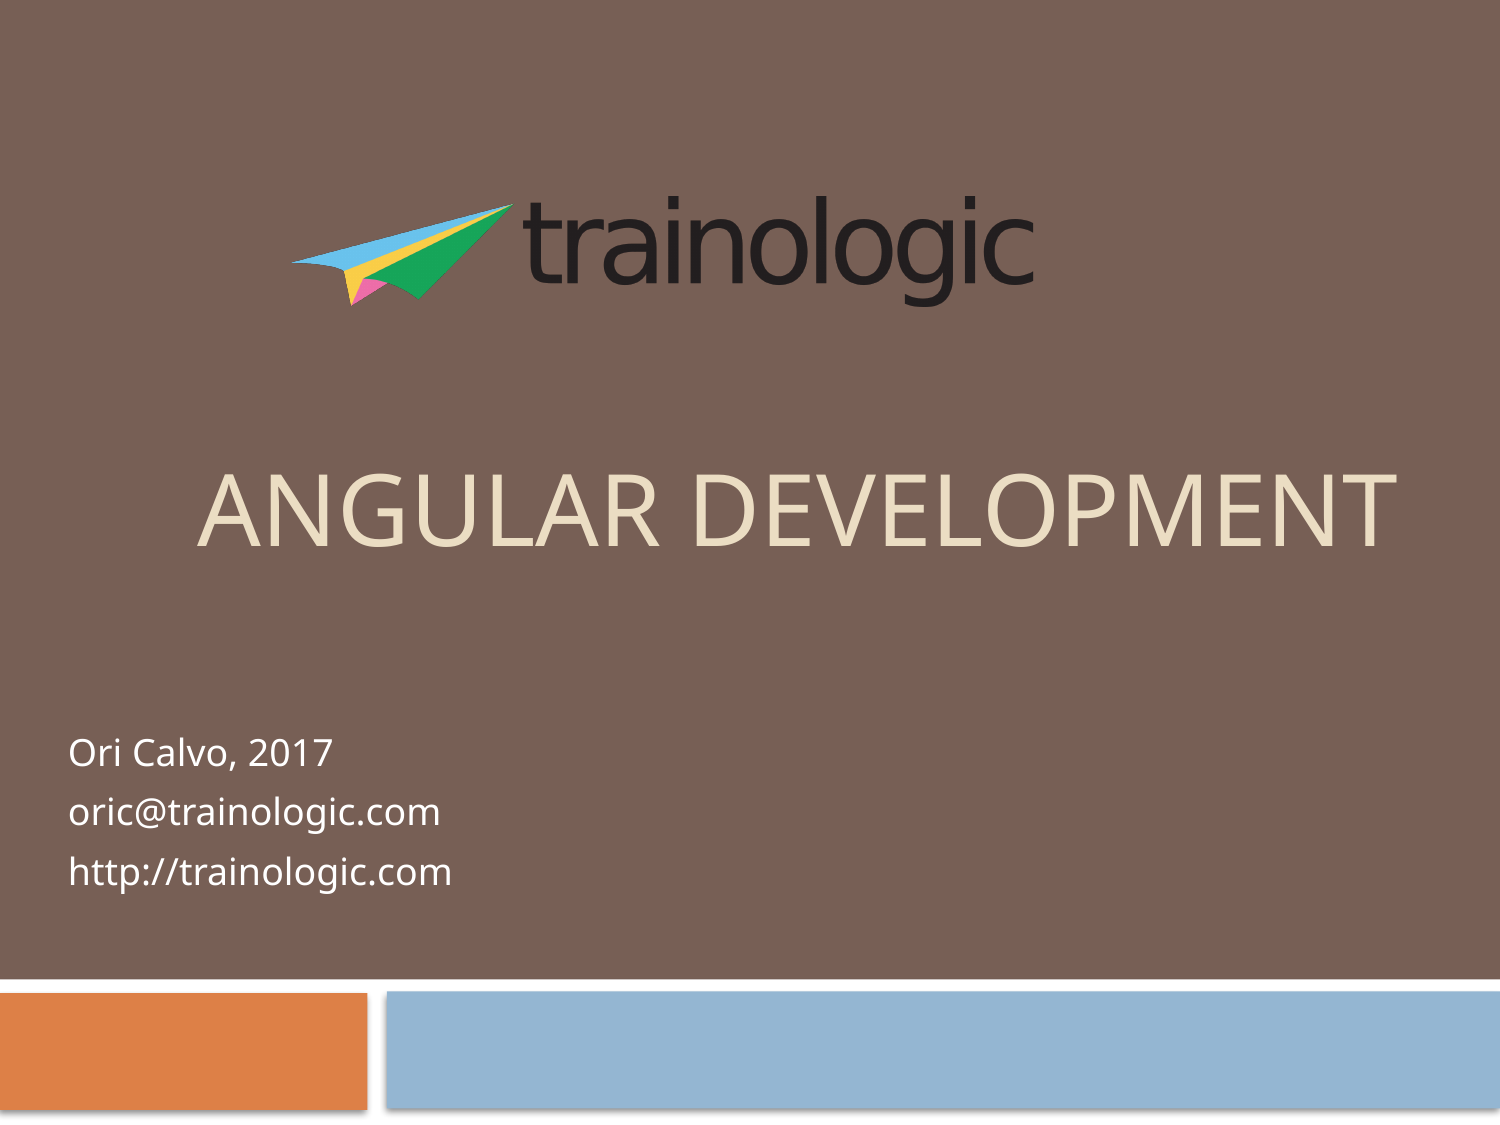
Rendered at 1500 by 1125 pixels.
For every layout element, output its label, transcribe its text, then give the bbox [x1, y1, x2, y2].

subtitle Ori Calvo, 2017 oric@trainologic.com http://trainologic.com [53, 633, 1104, 988]
picture [288, 195, 1034, 307]
title Angular development [183, 78, 1424, 575]
